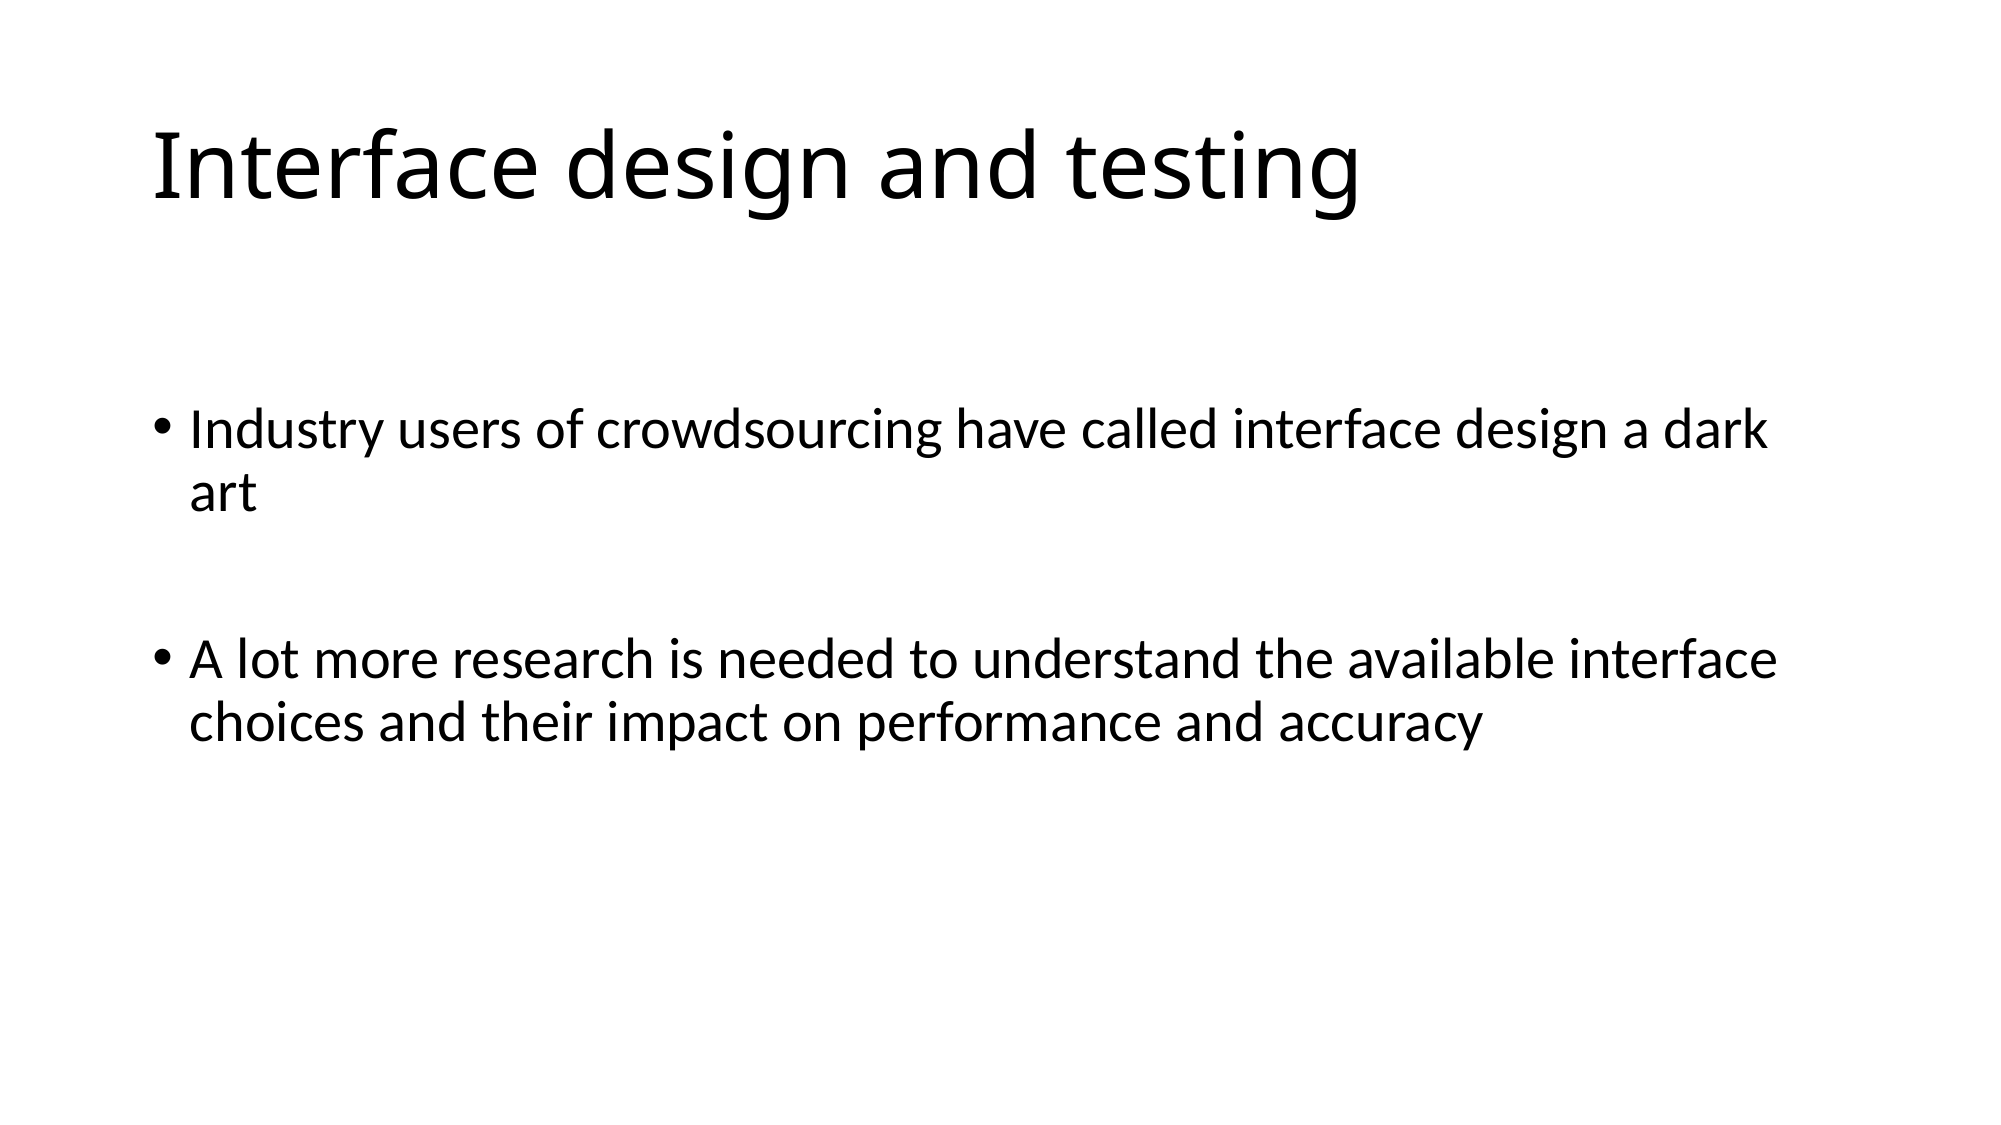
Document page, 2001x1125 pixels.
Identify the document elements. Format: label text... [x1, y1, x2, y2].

title Interface design and testing [137, 59, 1863, 278]
list Industry users of crowdsourcing have called interface design a dark art A lot more research is needed to understand the available interface choices and their impact on performance and accuracy [137, 299, 1863, 1014]
